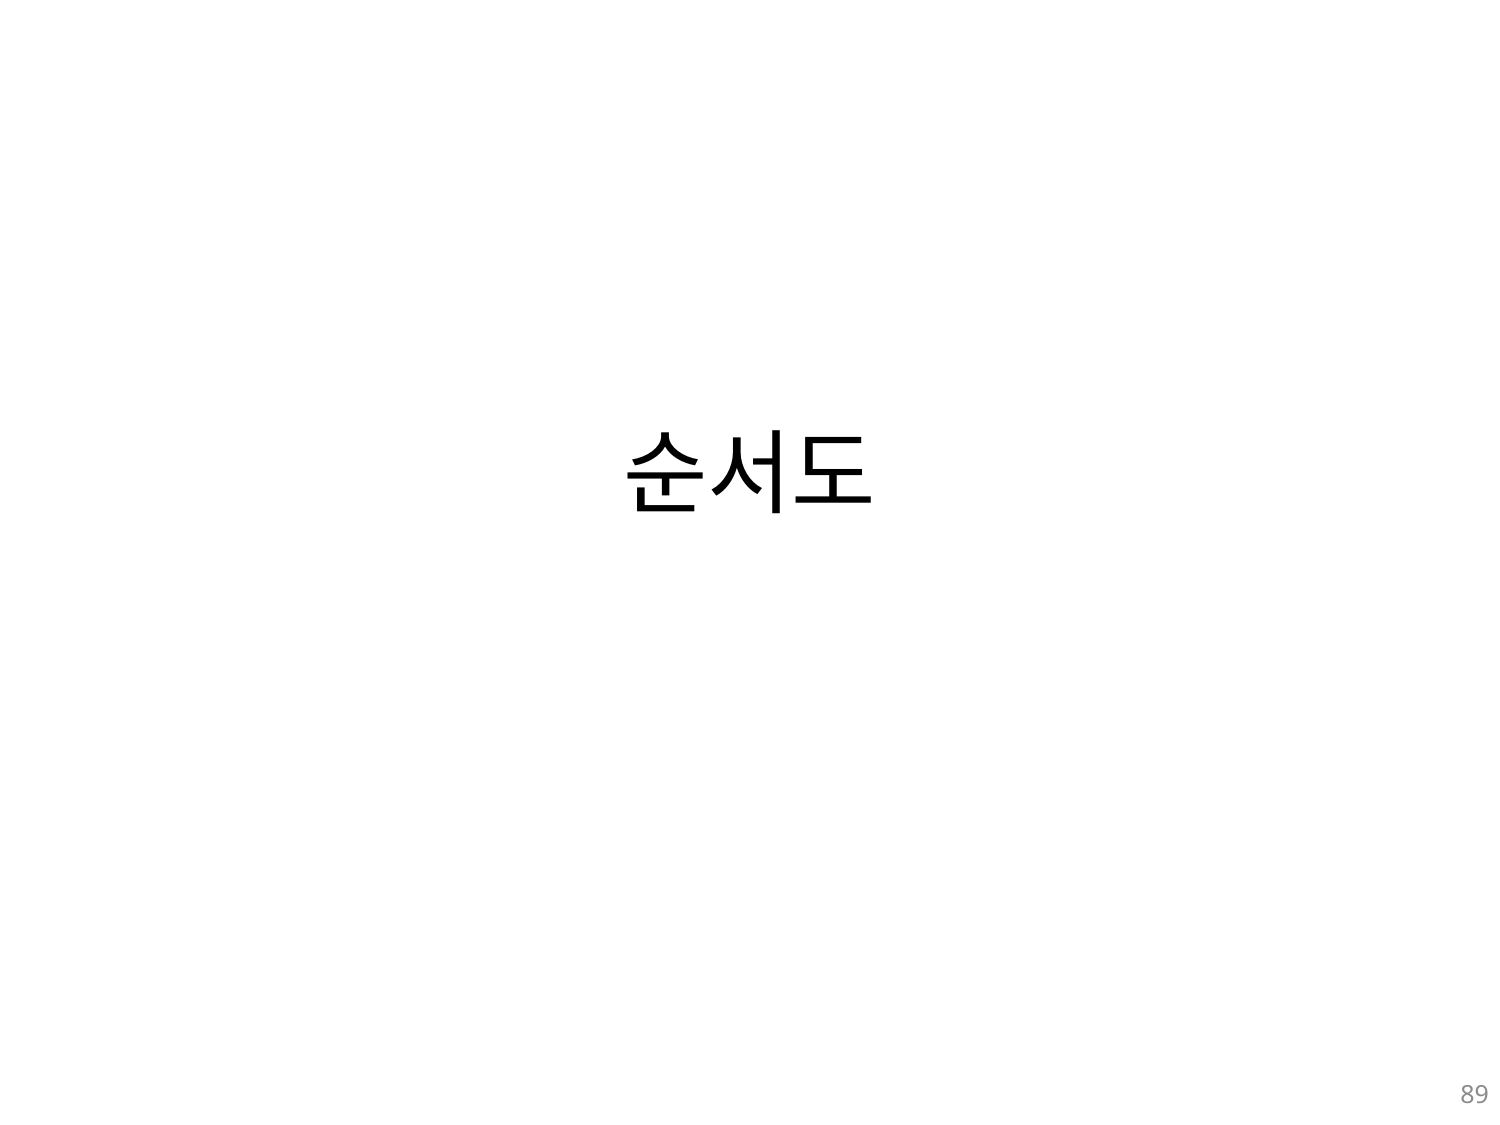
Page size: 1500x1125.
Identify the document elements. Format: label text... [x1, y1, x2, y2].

title 순서도 [112, 349, 1388, 591]
slide_number 89 [1153, 1065, 1500, 1125]
